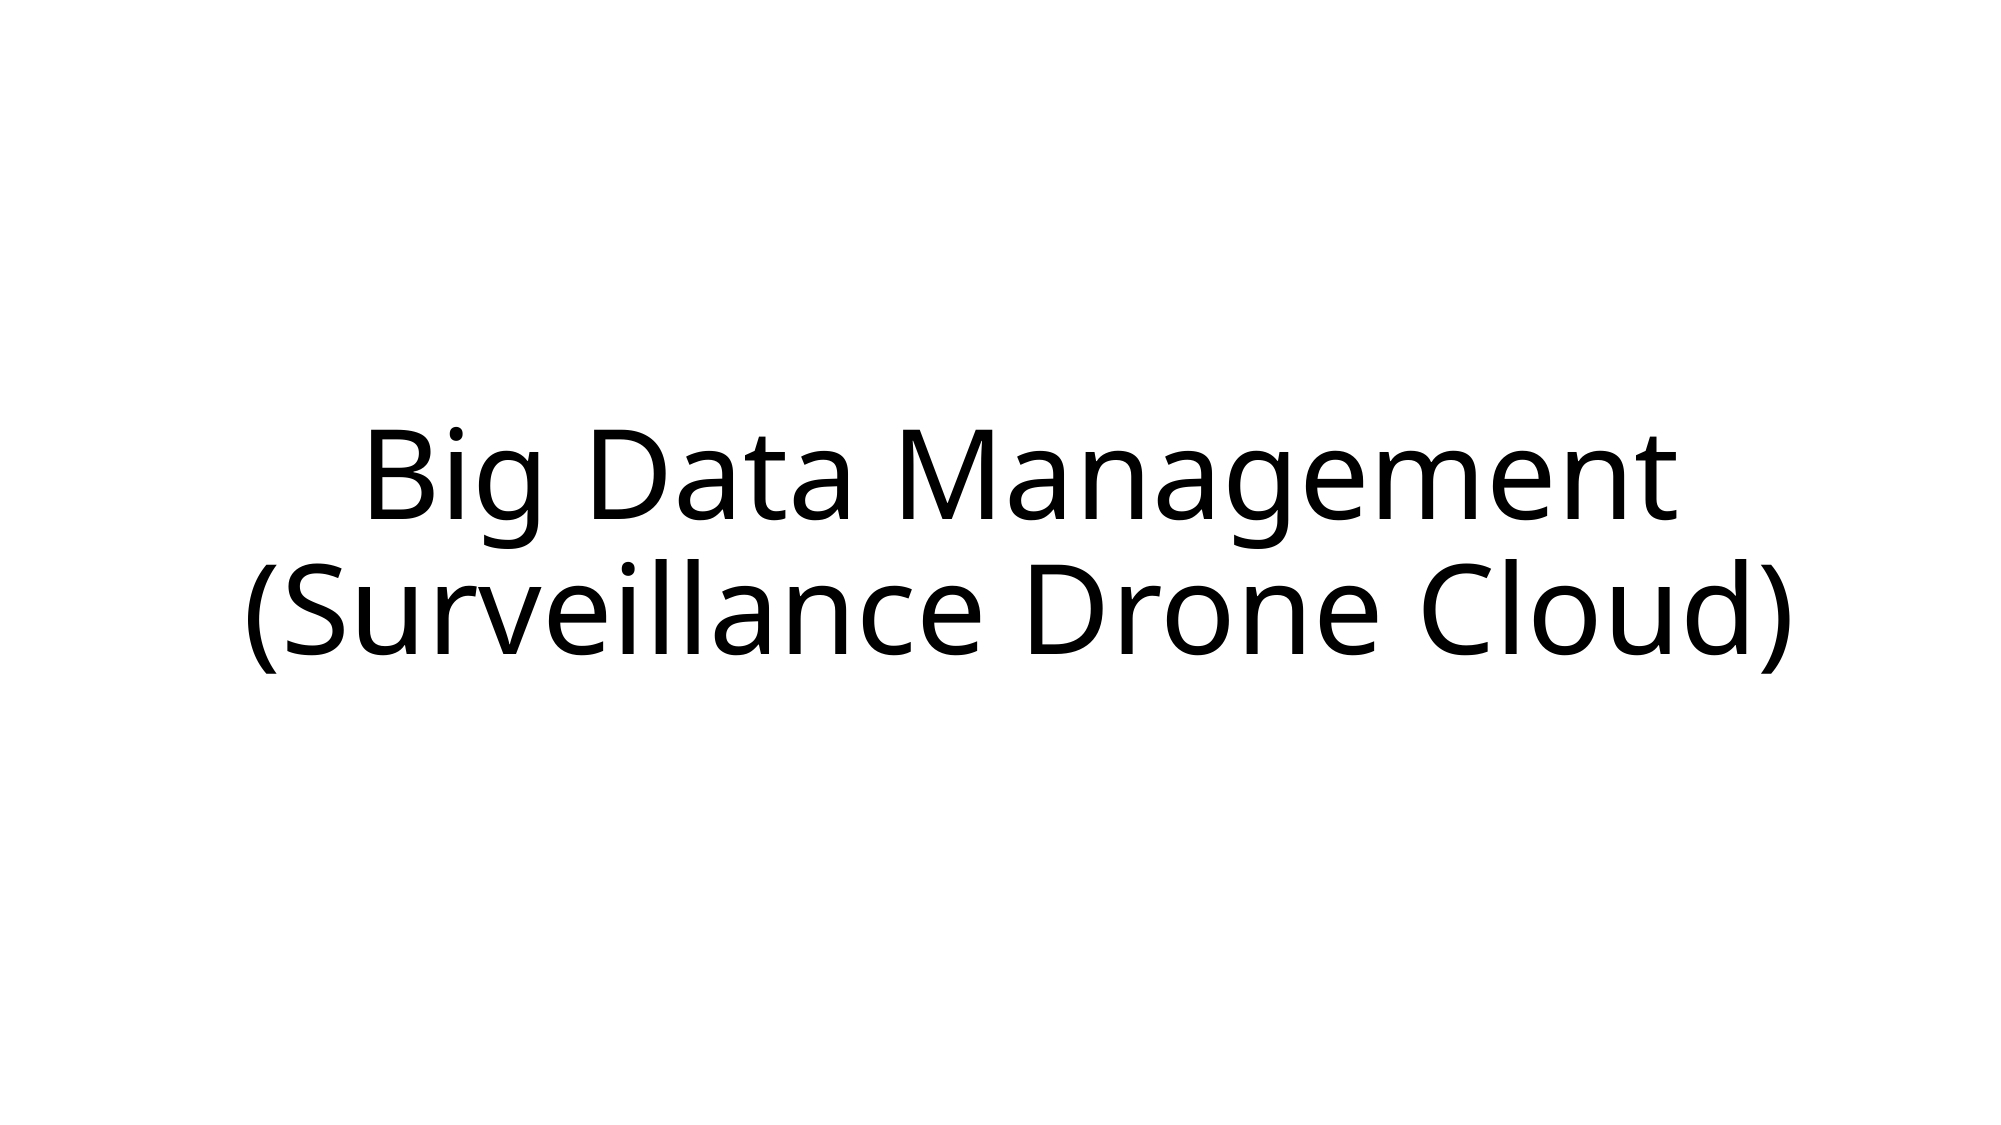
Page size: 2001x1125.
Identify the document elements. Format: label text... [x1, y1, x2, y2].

title Big Data Management (Surveillance Drone Cloud) [157, 437, 1883, 656]
